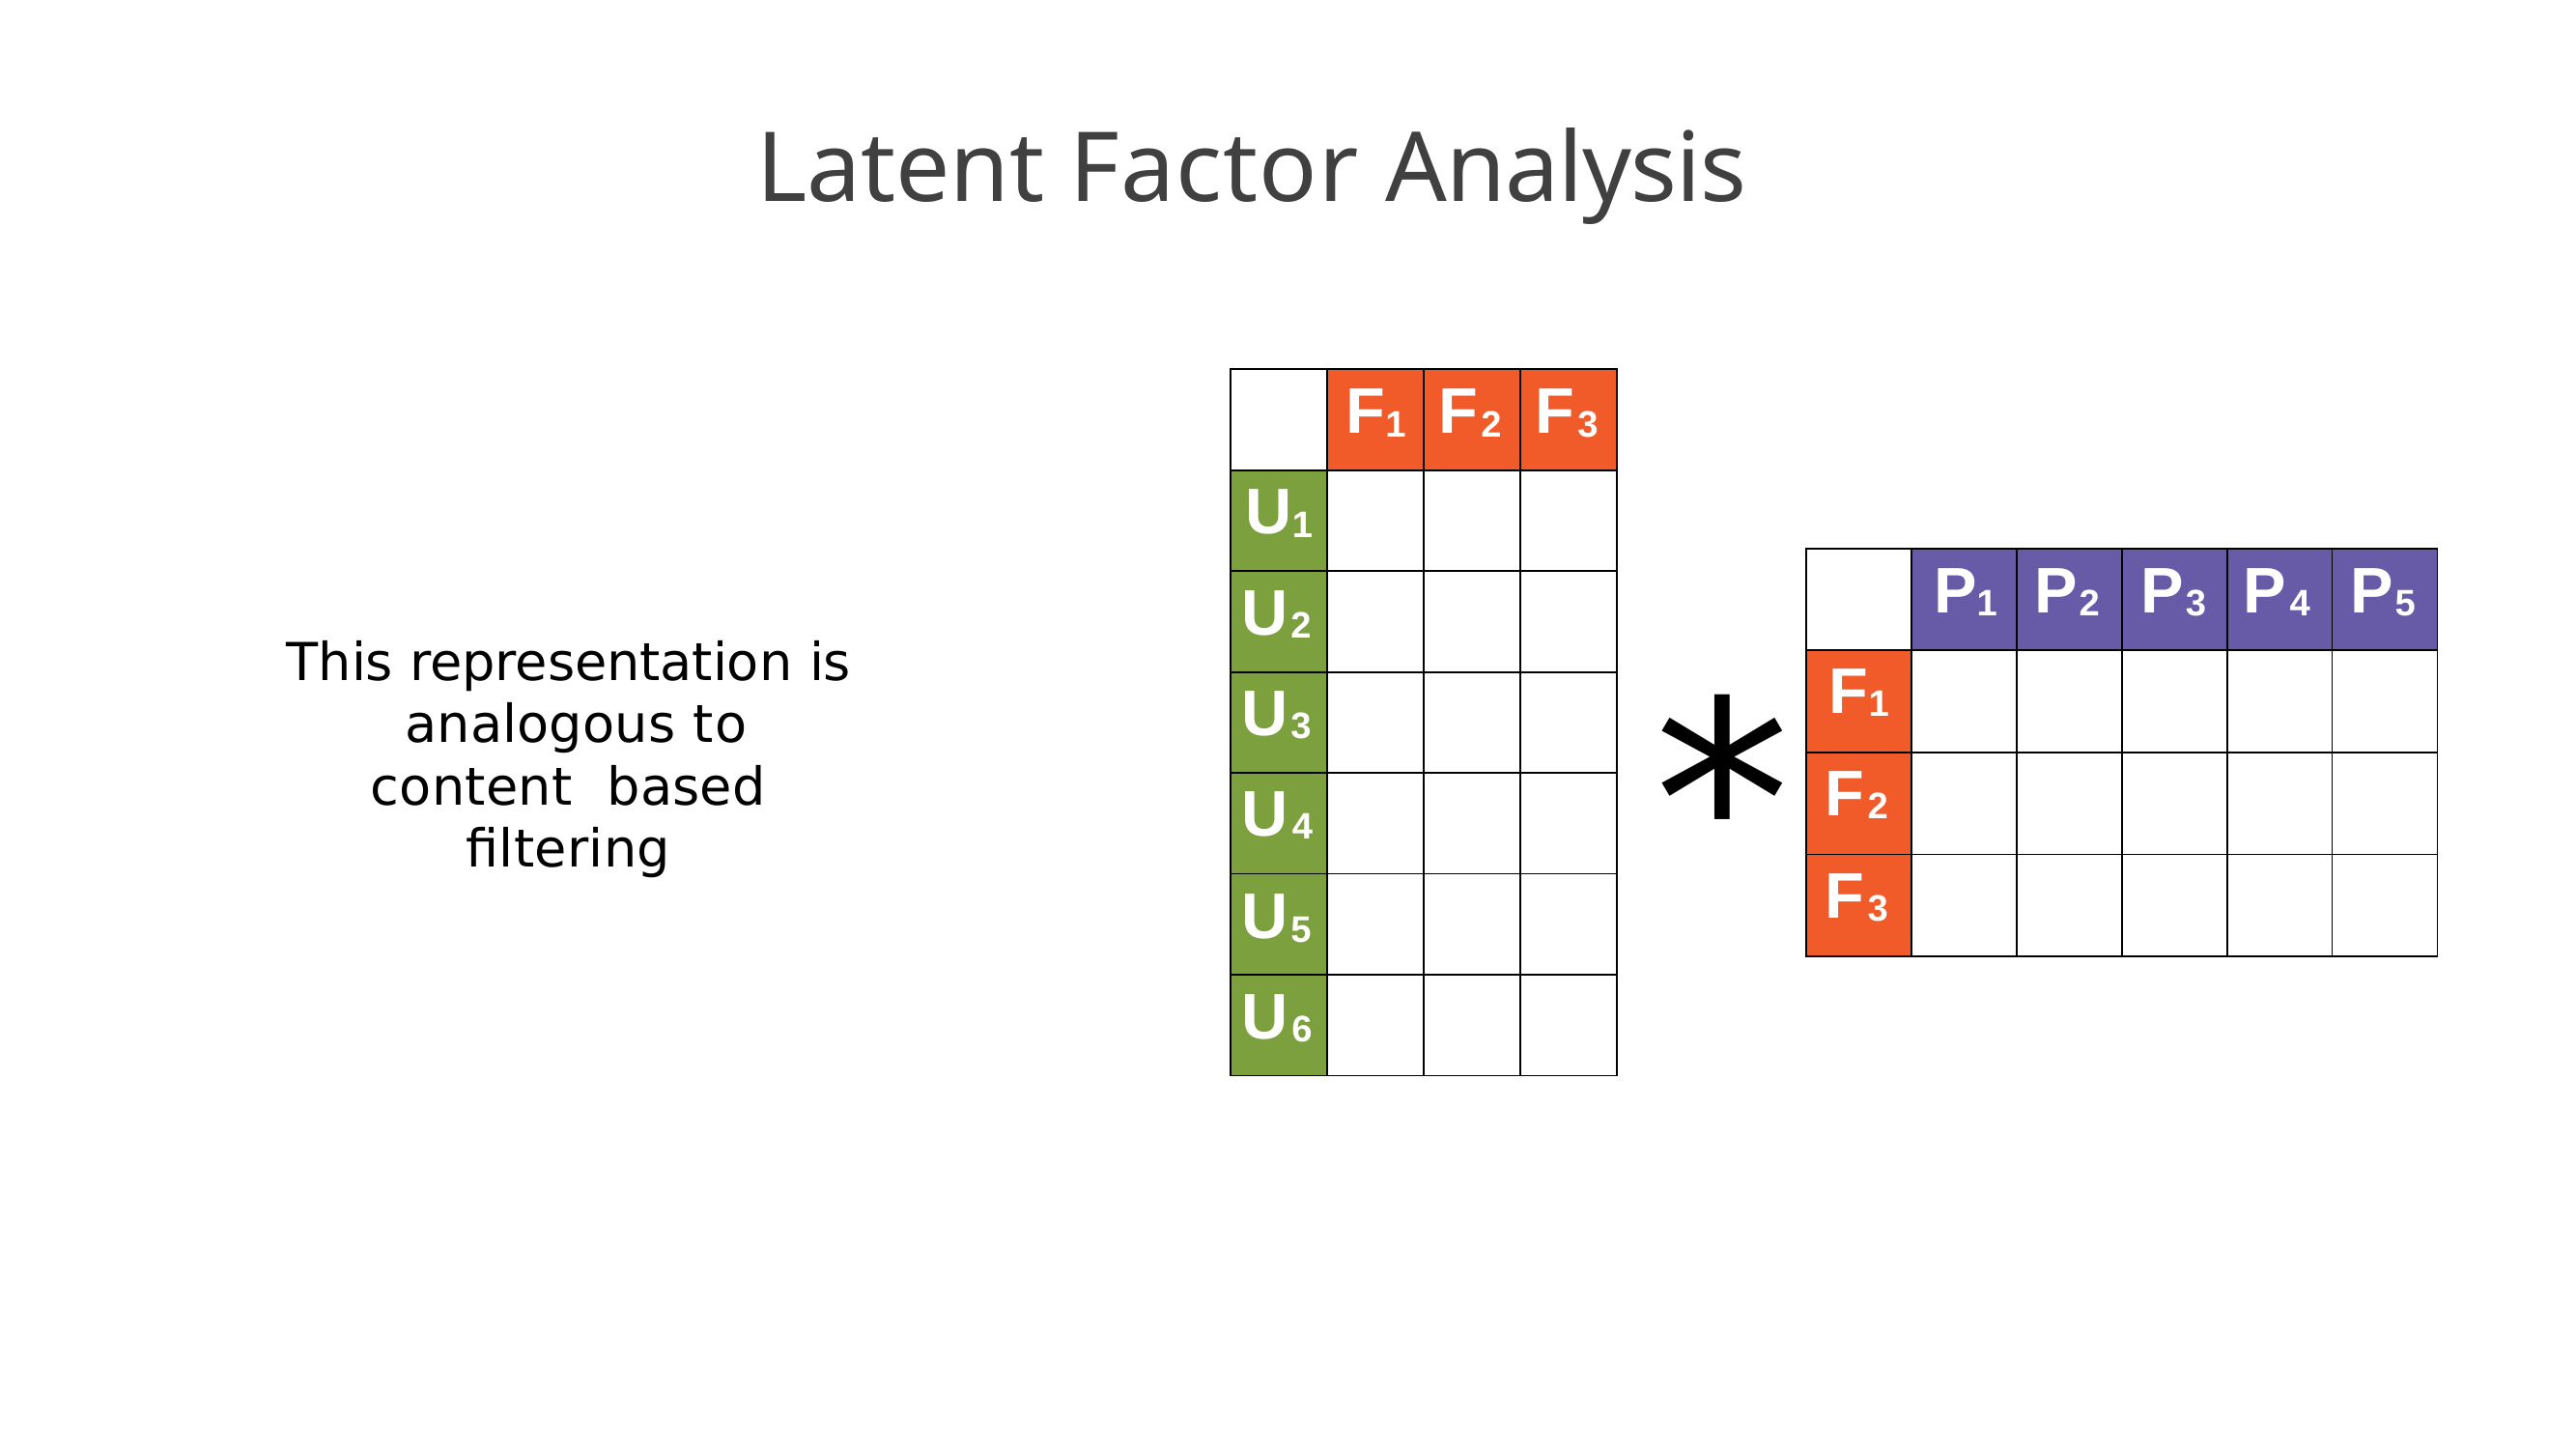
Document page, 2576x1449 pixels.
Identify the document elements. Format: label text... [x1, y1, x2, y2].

table_header F3 [1521, 370, 1616, 469]
table_header P2 [2018, 550, 2121, 649]
table_cell [2123, 753, 2226, 854]
table_cell [1912, 855, 2016, 955]
table_cell [2228, 651, 2332, 752]
table_cell [1425, 572, 1519, 671]
table_cell F3 [1807, 855, 1911, 955]
table_cell U1 [1231, 471, 1326, 570]
table_cell [2123, 651, 2226, 752]
table_cell [1425, 874, 1519, 974]
table_cell [1328, 774, 1423, 873]
table_cell [1912, 753, 2016, 854]
table_cell U2 [1231, 572, 1326, 671]
table_cell [2123, 855, 2226, 955]
table_cell [1521, 673, 1616, 772]
table_cell [1328, 976, 1423, 1075]
title Latent Factor Analysis [753, 102, 1823, 347]
table_cell [2228, 753, 2332, 854]
table_header P1 [1912, 550, 2016, 649]
table_cell F2 [1807, 753, 1911, 854]
table_cell [2018, 855, 2121, 955]
table_cell [1521, 774, 1616, 873]
table_cell [1521, 976, 1616, 1075]
table_cell [2333, 855, 2437, 955]
table_header F2 [1425, 370, 1519, 469]
table_cell [1328, 471, 1423, 570]
table_header [1807, 550, 1911, 649]
table_cell U3 [1231, 673, 1326, 772]
table_header P3 [2123, 550, 2226, 649]
table_cell [1521, 572, 1616, 671]
text_box This representation is analogous to content based filtering [283, 623, 853, 878]
table_cell [2333, 753, 2437, 854]
table_cell [1425, 774, 1519, 873]
table_cell U6 [1231, 976, 1326, 1075]
table_cell [2018, 651, 2121, 752]
table_cell [1912, 651, 2016, 752]
table_header [1231, 370, 1326, 469]
table_cell [2018, 753, 2121, 854]
table_cell [1521, 874, 1616, 974]
table_cell U5 [1231, 874, 1326, 974]
table_cell [2228, 855, 2332, 955]
table_cell [2333, 651, 2437, 752]
table_cell [1521, 471, 1616, 570]
table_cell [1425, 471, 1519, 570]
table_cell F1 [1807, 651, 1911, 752]
table_cell [1328, 673, 1423, 772]
table_header F1 [1328, 370, 1423, 469]
table_header P5 [2333, 550, 2437, 649]
table_cell [1328, 874, 1423, 974]
table_cell [1328, 572, 1423, 671]
table_header P4 [2228, 550, 2332, 649]
table_cell [1425, 976, 1519, 1075]
table_cell [1425, 673, 1519, 772]
text_box * [1652, 621, 1774, 952]
table_cell U4 [1231, 774, 1326, 873]
